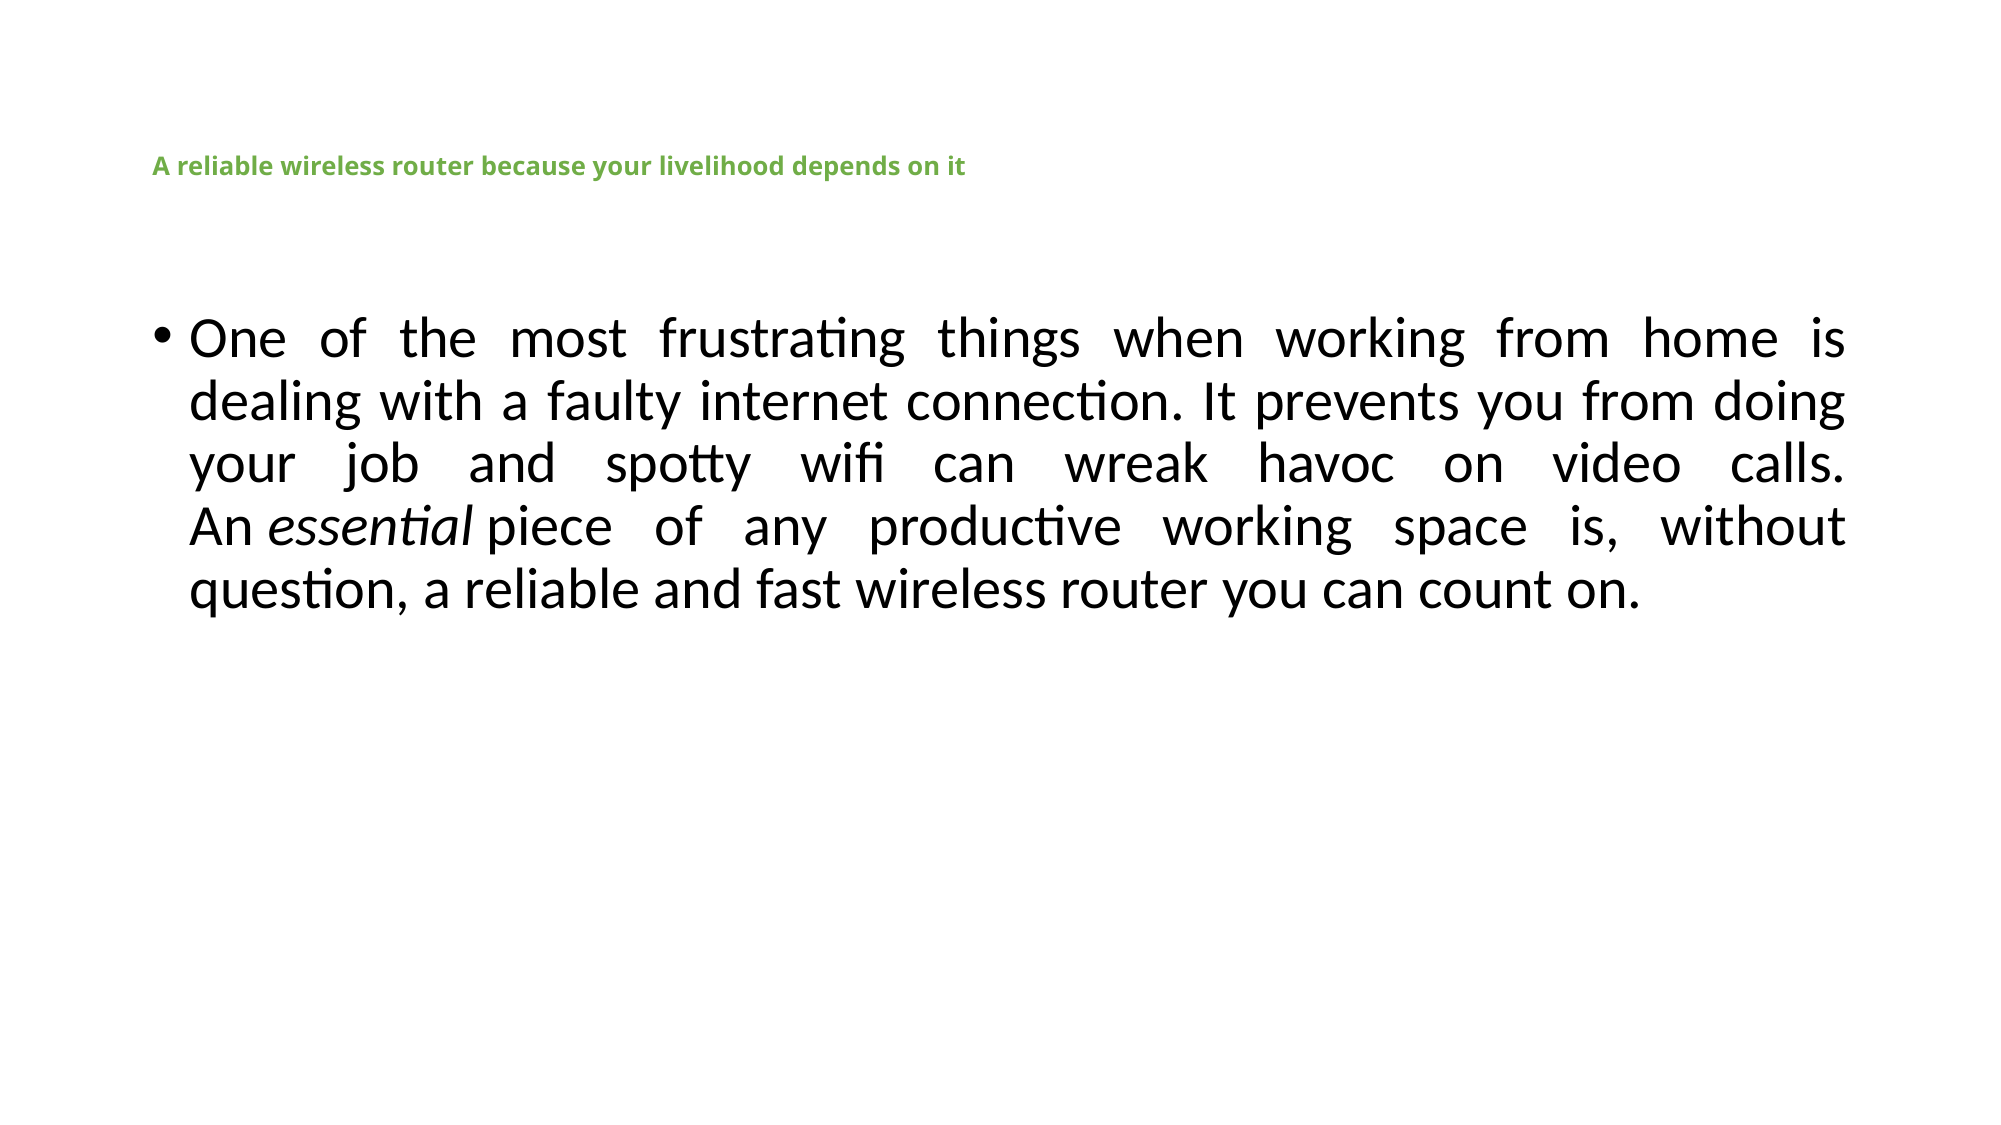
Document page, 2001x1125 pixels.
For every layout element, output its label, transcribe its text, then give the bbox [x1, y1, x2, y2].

list One of the most frustrating things when working from home is dealing with a faulty internet connection. It prevents you from doing your job and spotty wifi can wreak havoc on video calls. An essential piece of any productive working space is, without question, a reliable and fast wireless router you can count on. [137, 299, 1863, 1014]
title A reliable wireless router because your livelihood depends on it [137, 59, 1863, 278]
